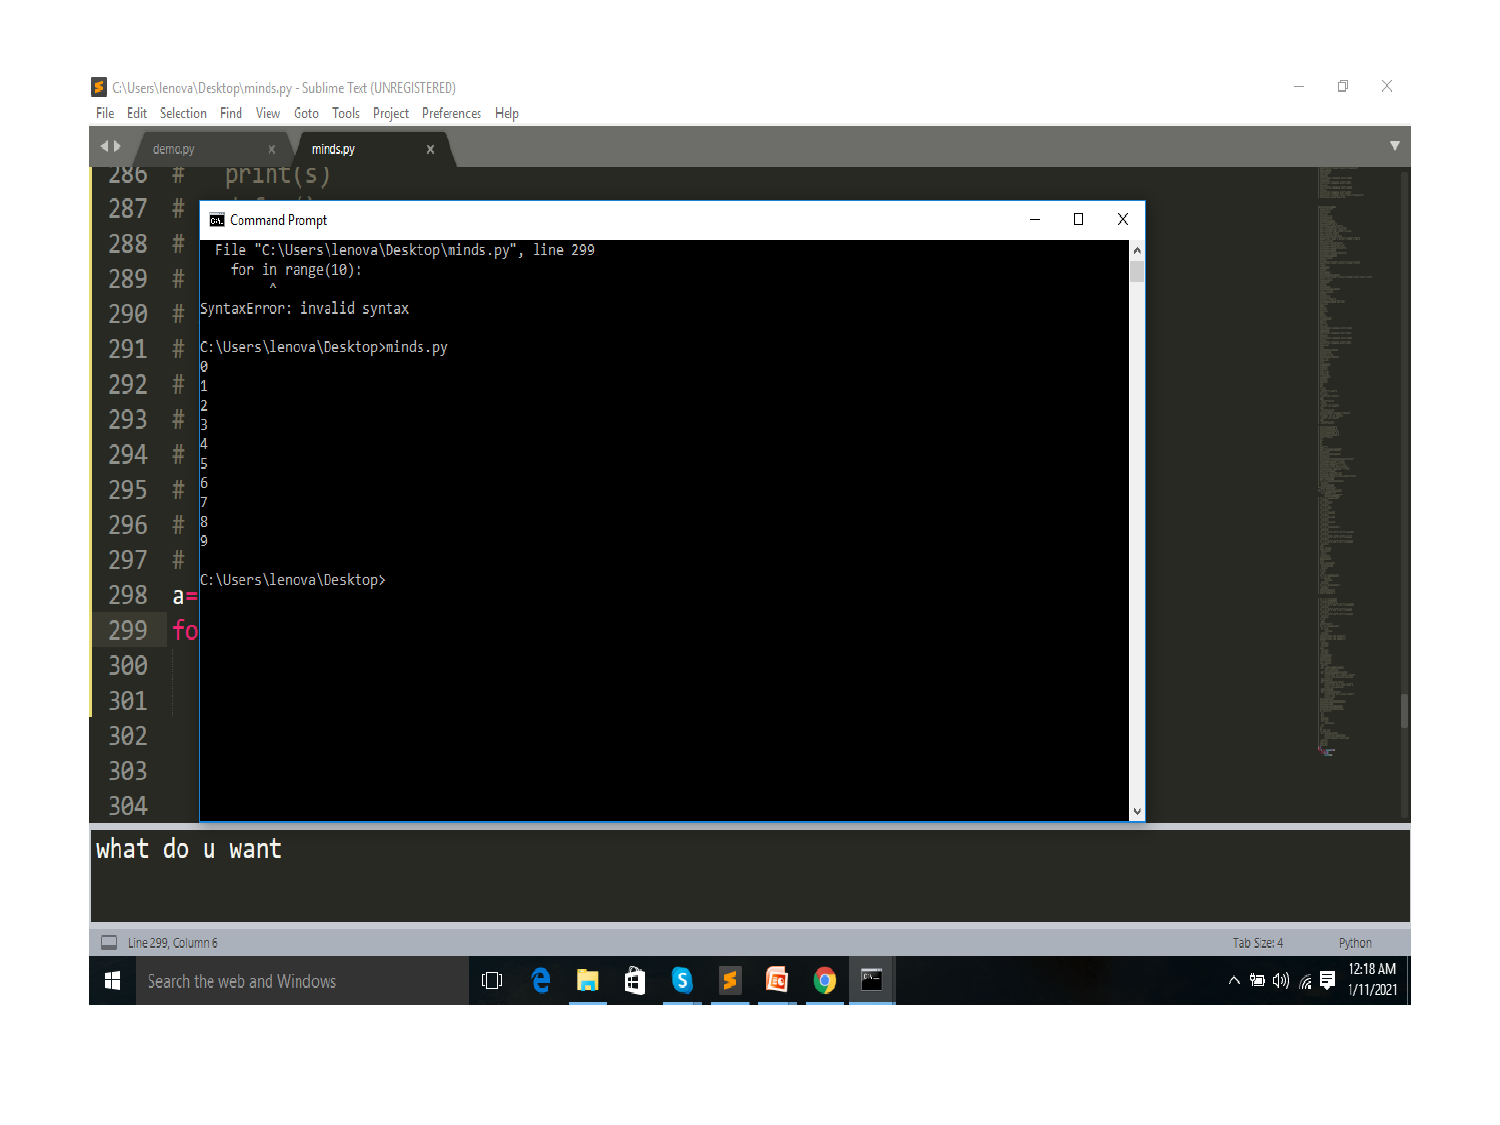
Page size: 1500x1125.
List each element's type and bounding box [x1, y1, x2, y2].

list [89, 74, 1411, 1006]
